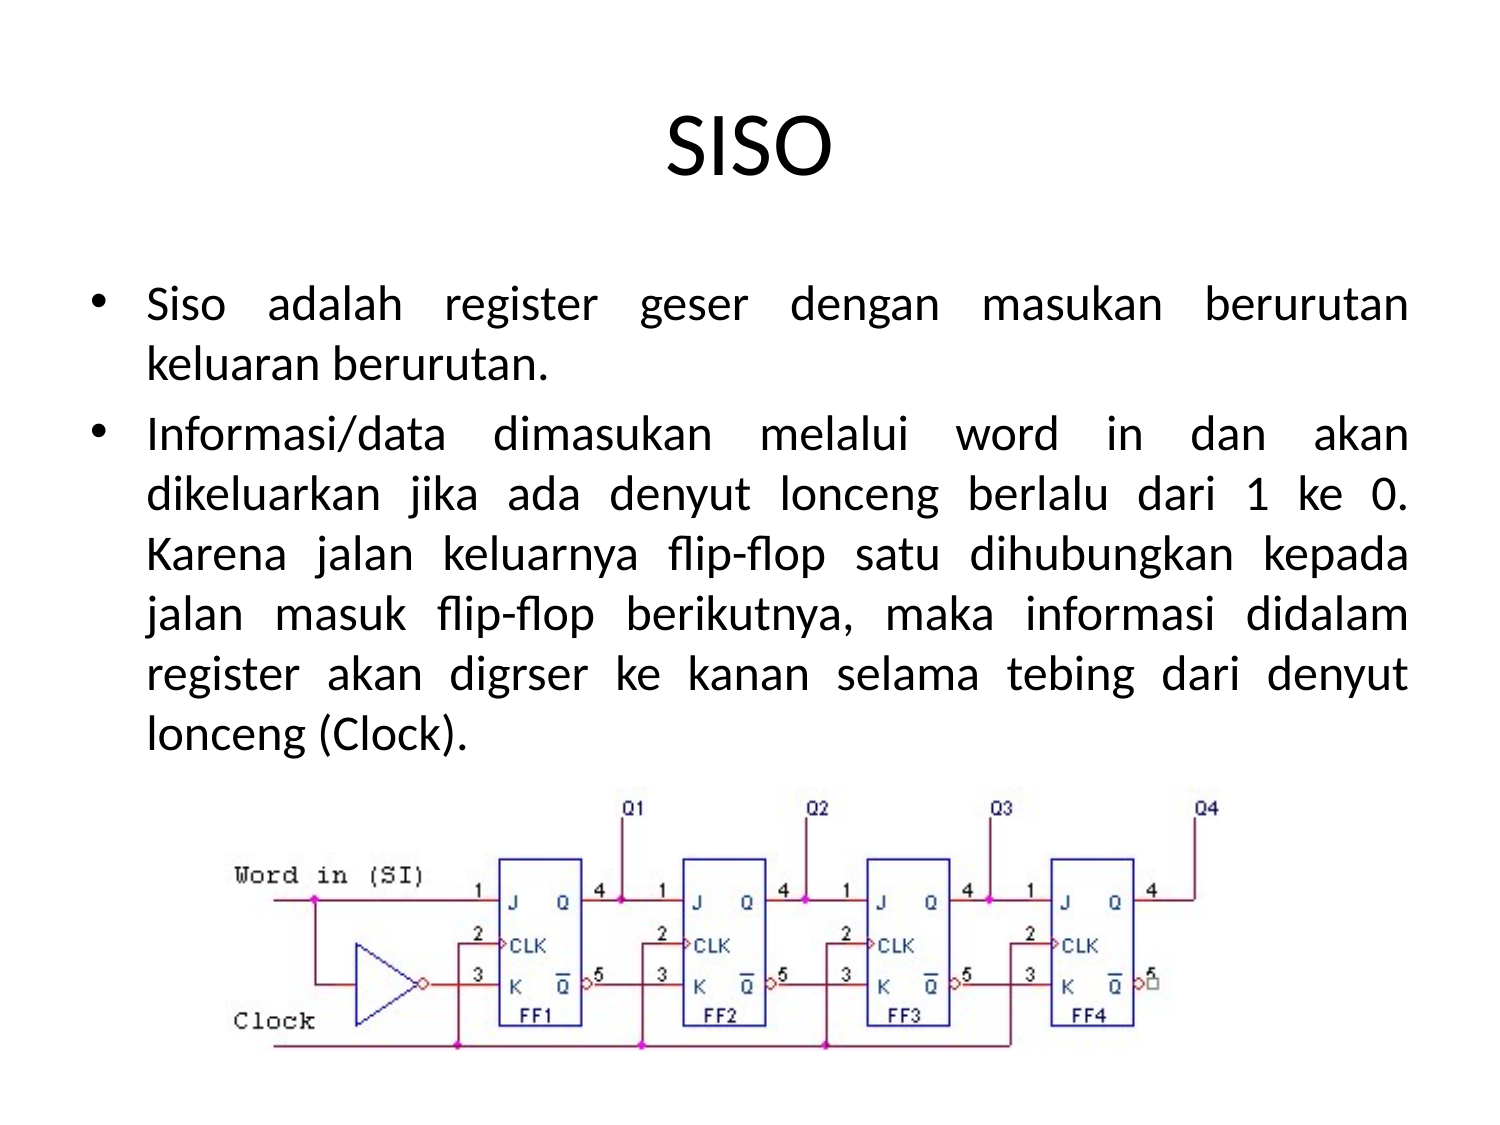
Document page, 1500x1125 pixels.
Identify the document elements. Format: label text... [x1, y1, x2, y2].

picture [224, 787, 1225, 1054]
list Siso adalah register geser dengan masukan berurutan keluaran berurutan. Informasi/data dimasukan melalui word in dan akan dikeluarkan jika ada denyut lonceng berlalu dari 1 ke 0. Karena jalan keluarnya flip-flop satu dihubungkan kepada jalan masuk flip-flop berikutnya, maka informasi didalam register akan digrser ke kanan selama tebing dari denyut lonceng (Clock). [75, 262, 1425, 1005]
title SISO [75, 45, 1425, 233]
